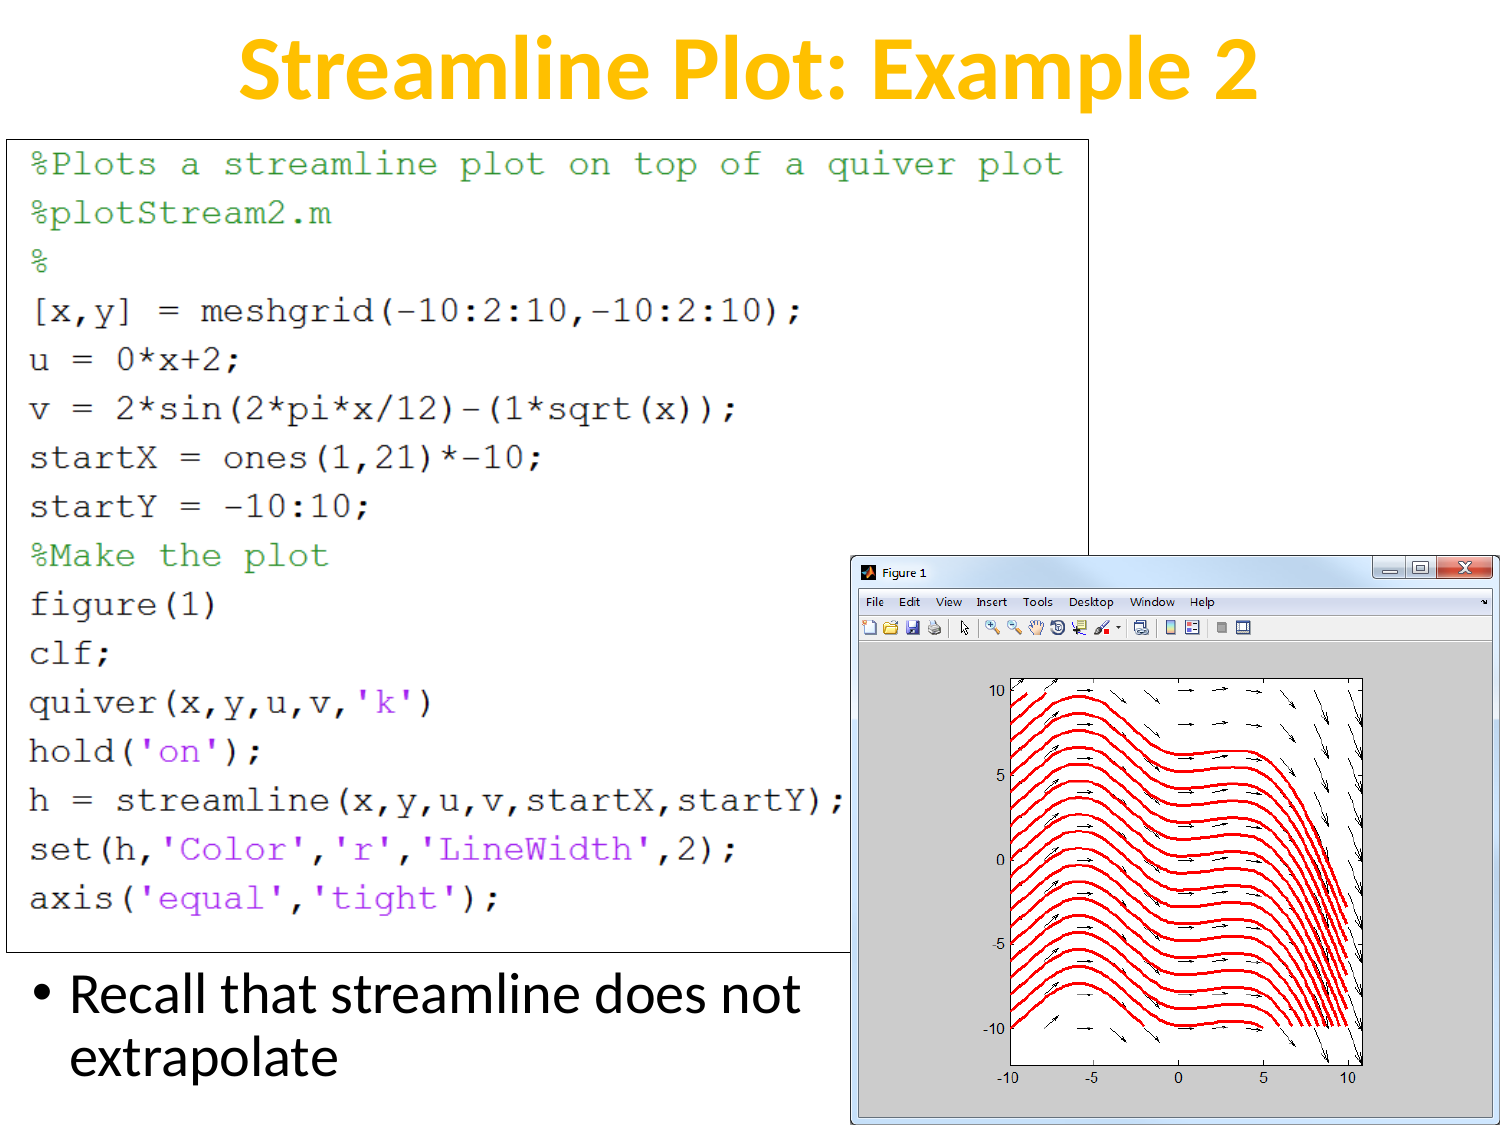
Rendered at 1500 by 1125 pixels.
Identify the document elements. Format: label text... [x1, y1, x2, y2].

text_box Recall that streamline does not extrapolate [17, 961, 843, 1125]
picture [6, 140, 1500, 1125]
text_box Streamline Plot: Example 2 [0, 0, 1500, 141]
